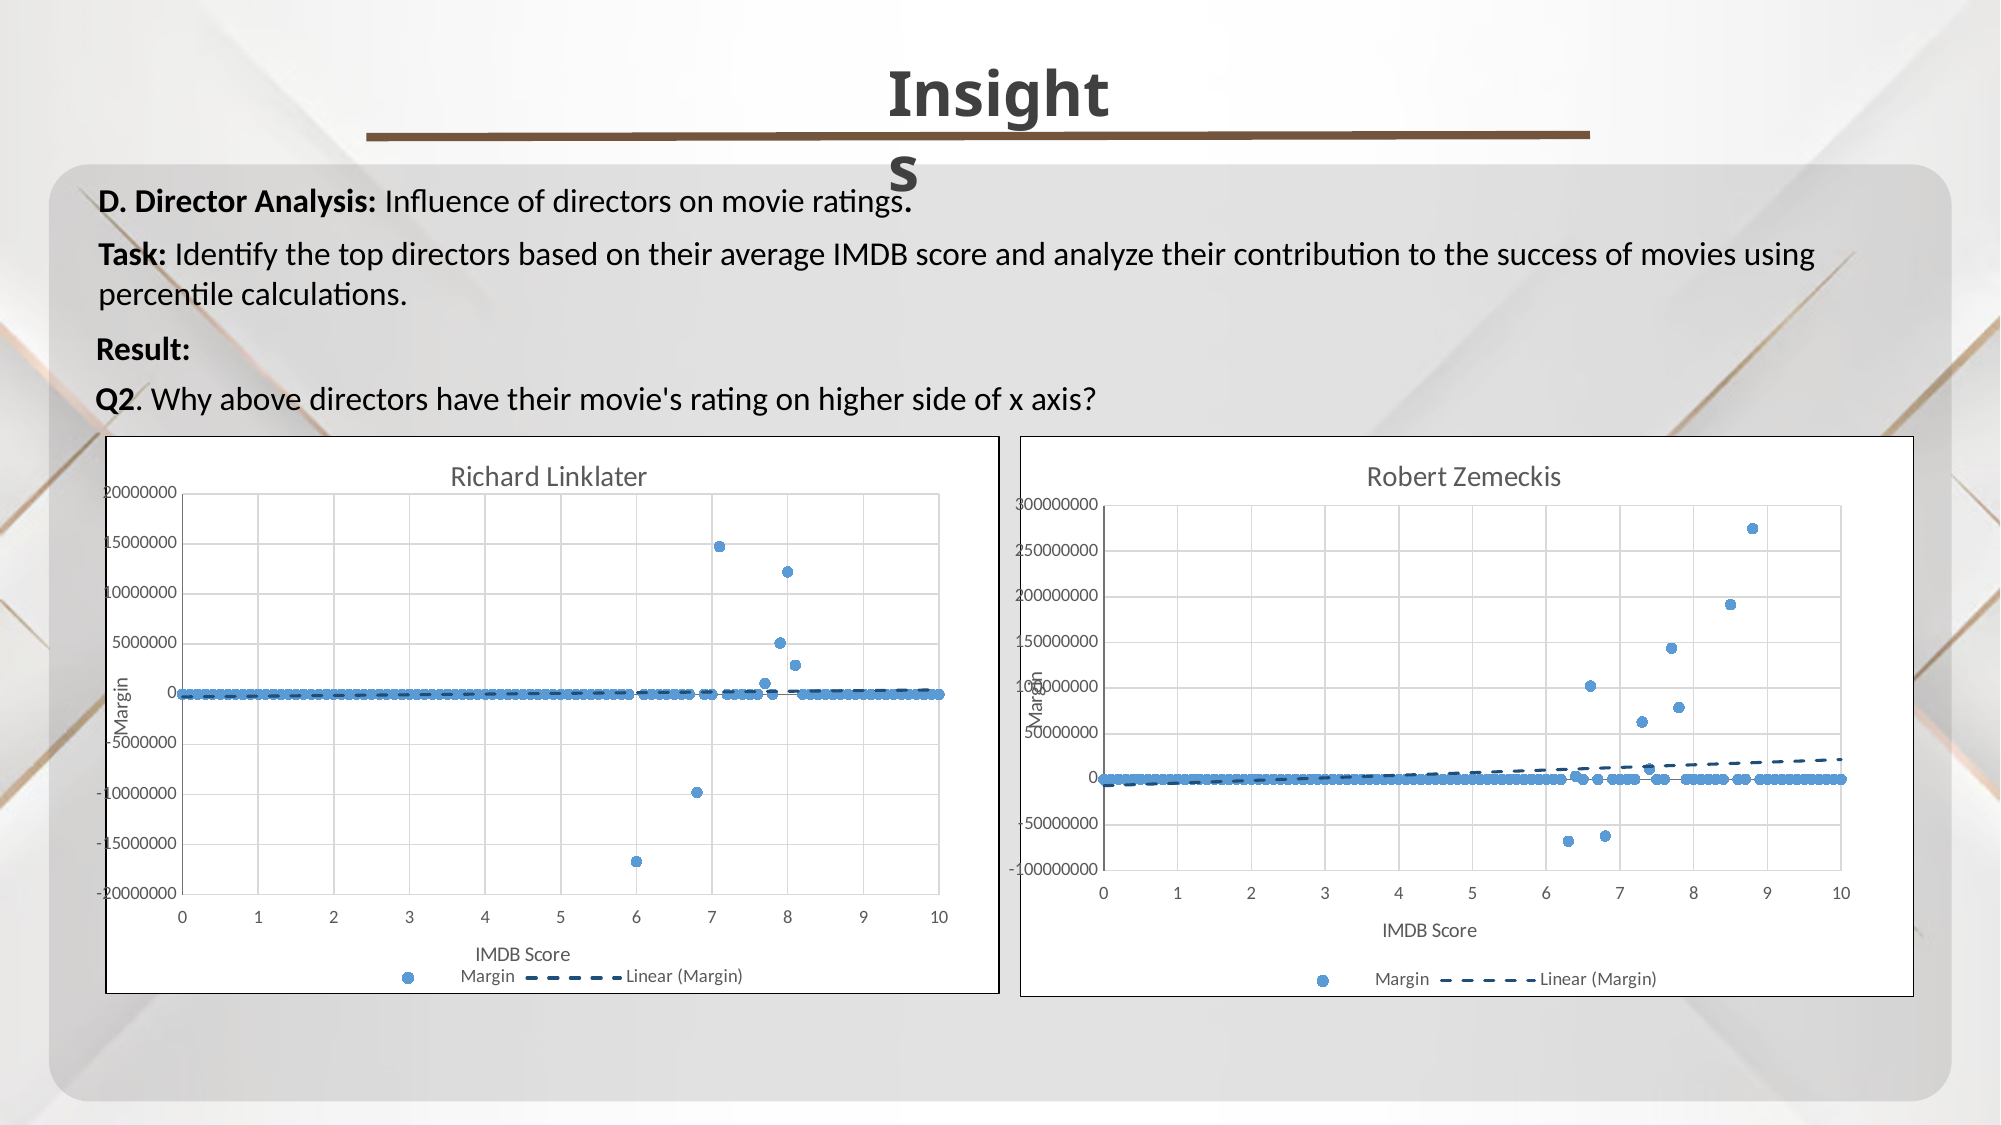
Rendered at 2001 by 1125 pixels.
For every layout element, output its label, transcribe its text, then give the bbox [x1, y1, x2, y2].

text_box Q2. Why above directors have their movie's rating on higher side of x axis? [80, 369, 1926, 425]
text_box D. Director Analysis: Influence of directors on movie ratings. Task: Identify the top directors based on their average IMDB score and analyze their contribution to the success of movies using percentile calculations. [83, 172, 1915, 320]
text_box [47, 163, 1953, 1103]
picture [0, 0, 2001, 1125]
chart [96, 435, 1000, 995]
text_box Result: [81, 319, 236, 369]
text_box Insights [873, 138, 1142, 211]
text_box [366, 134, 1590, 138]
text_box Insights [873, 46, 1142, 134]
chart [1008, 435, 1915, 998]
